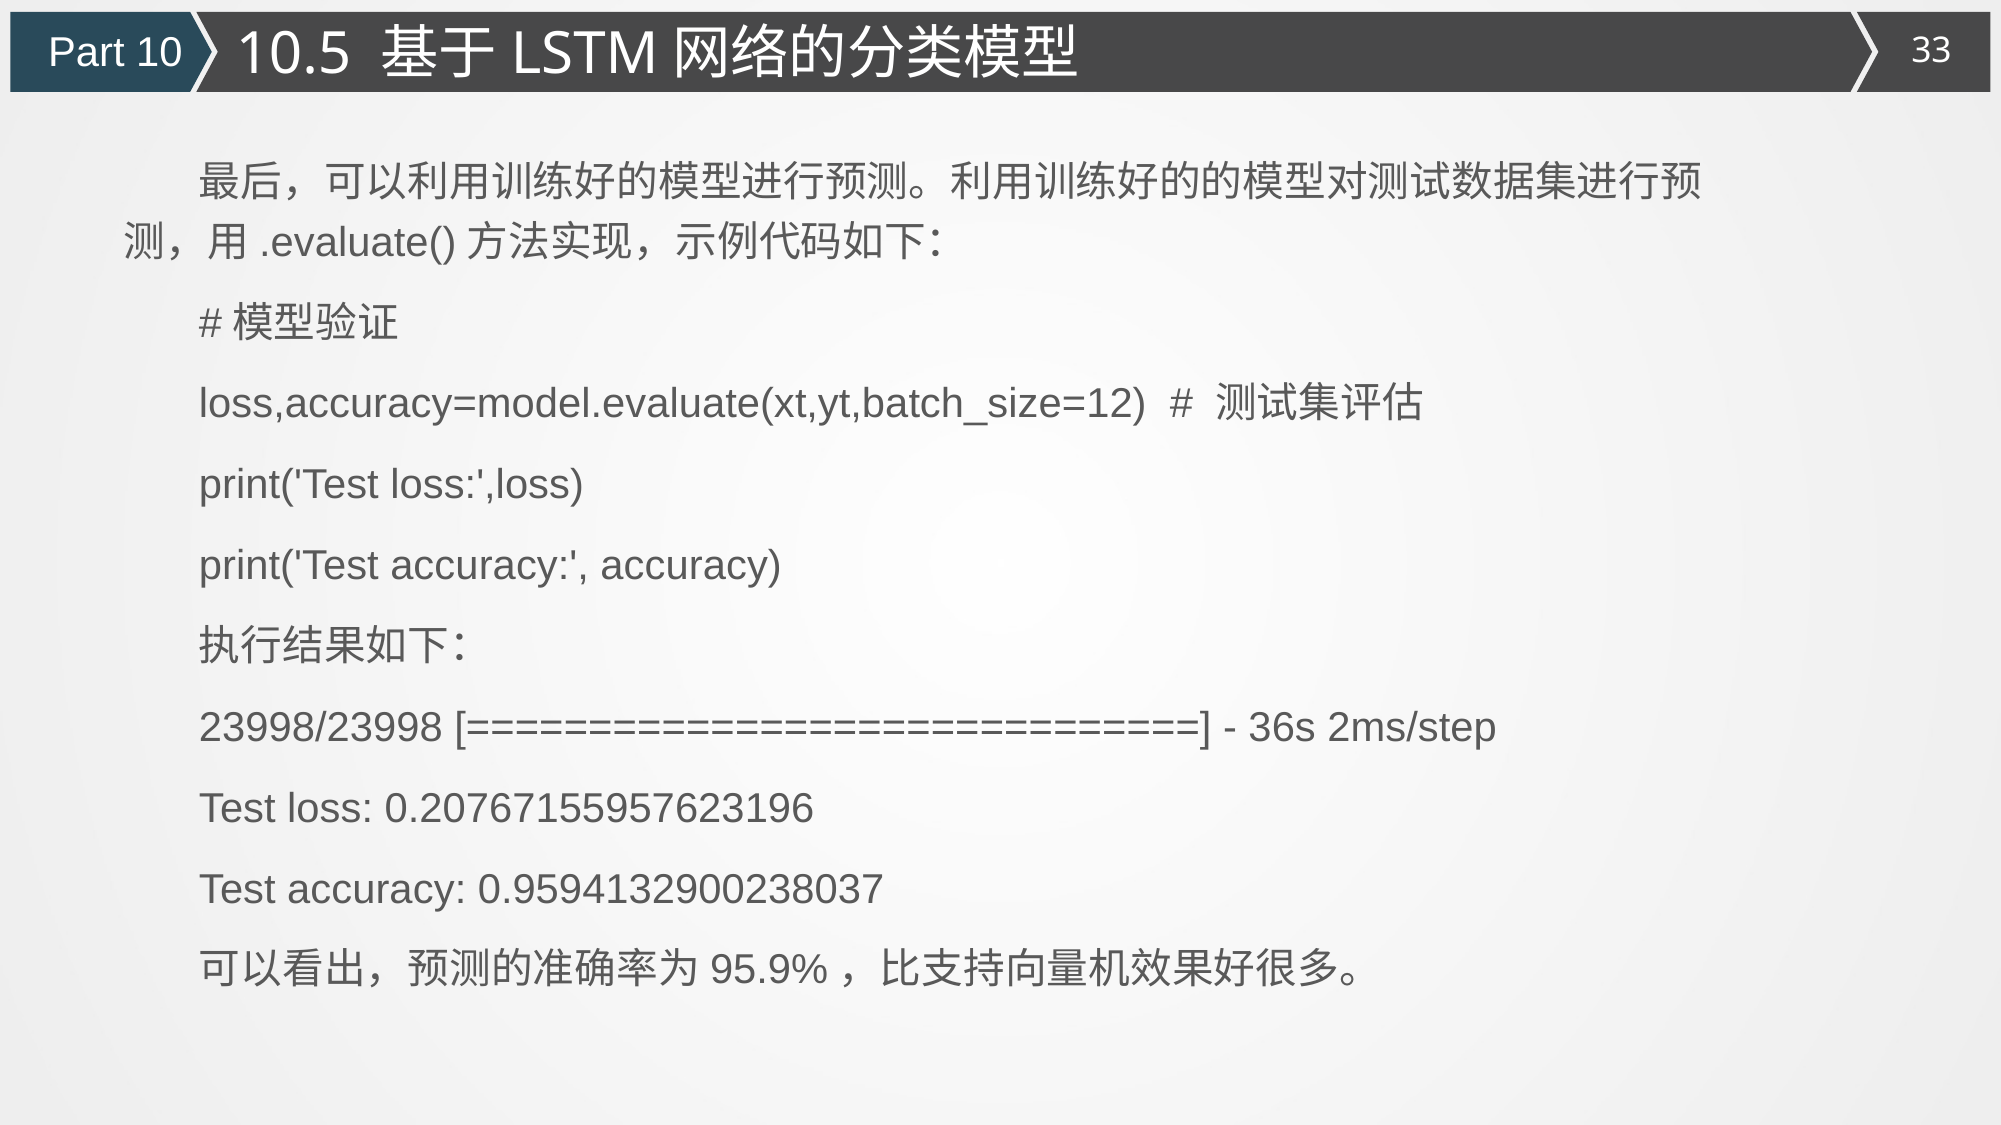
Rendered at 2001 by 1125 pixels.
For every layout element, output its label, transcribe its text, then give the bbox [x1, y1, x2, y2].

picture [0, 0, 2001, 1125]
text_box 10.5 基于LSTM网络的分类模型 [220, 7, 1591, 93]
text_box 最后，可以利用训练好的模型进行预测。利用训练好的的模型对测试数据集进行预测，用.evaluate()方法实现，示例代码如下： #模型验证 loss,accuracy=model.evaluate(xt,yt,batch_size=12) # 测试集评估 print('Test loss:',loss) print('Test accuracy:', accuracy) 执行结果如下： 23998/23998 [==============================] - 36s 2ms/step Test loss: 0.20767155957623196 Test accuracy: 0.9594132900238037 可以看出，预测的准确率为95.9%，比支持向量机效果好很多。 [109, 137, 1768, 1000]
text_box Part 10 [22, 17, 198, 83]
